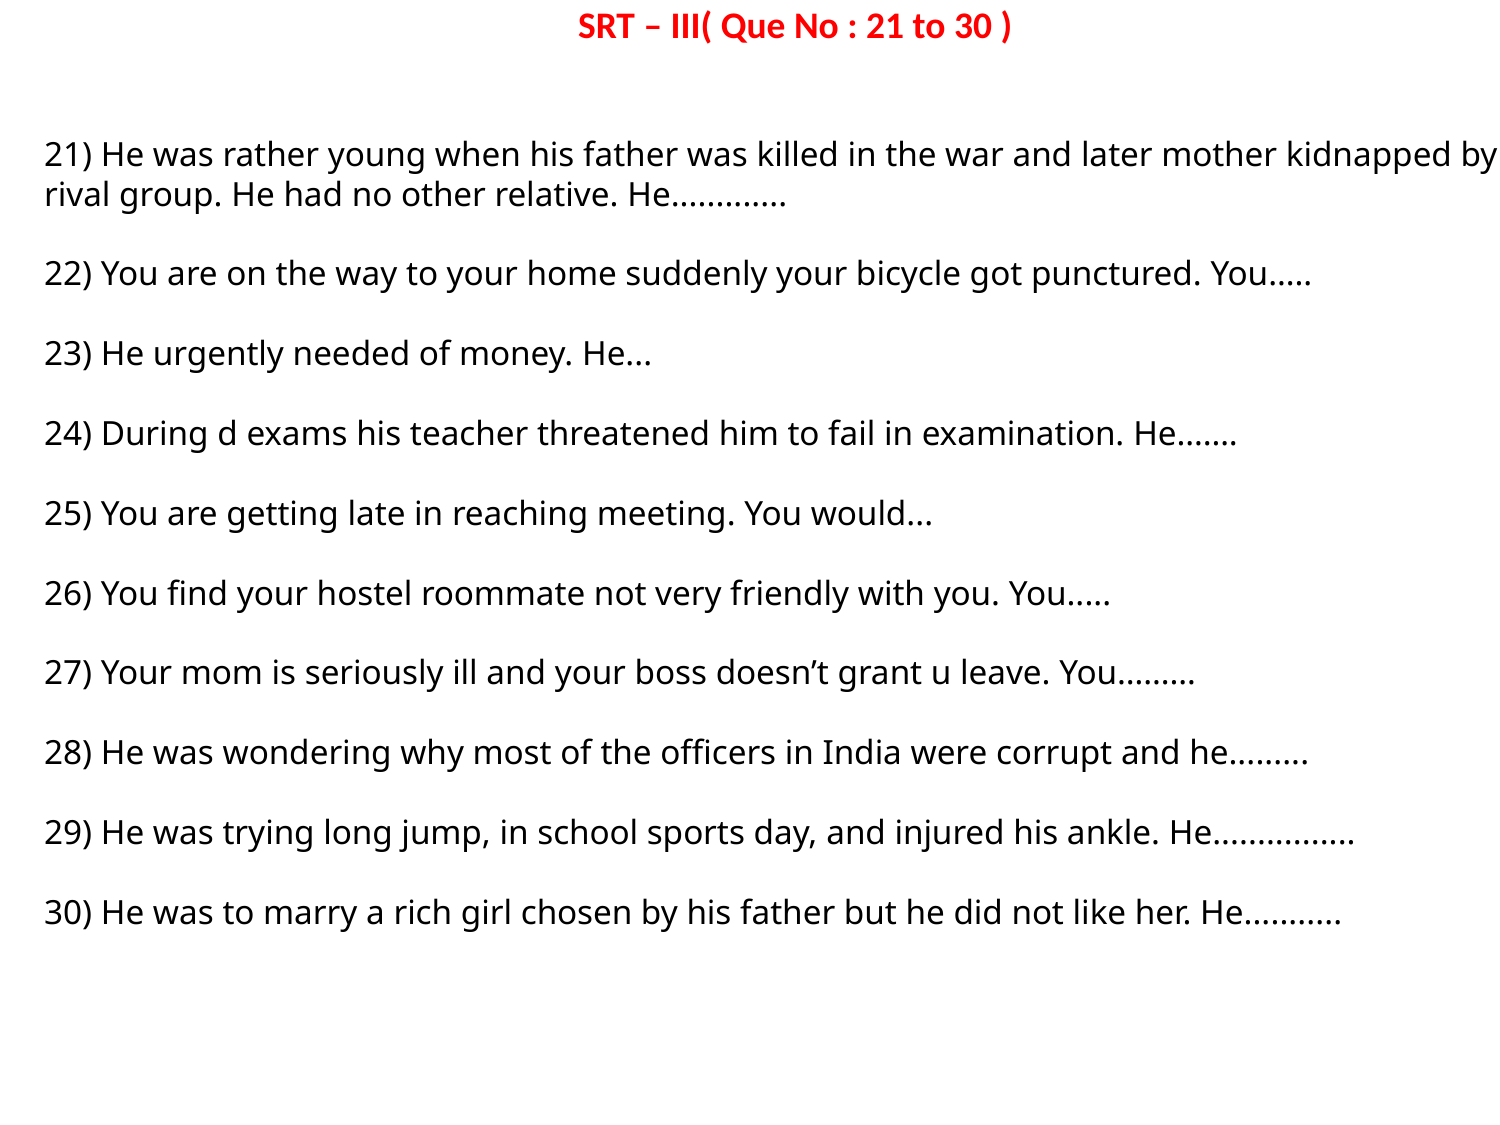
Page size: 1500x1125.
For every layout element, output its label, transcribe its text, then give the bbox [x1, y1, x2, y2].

text_box 21) He was rather young when his father was killed in the war and later mother kidnapped by the rival group. He had no other relative. He............. 22) You are on the way to your home suddenly your bicycle got punctured. You….. 23) He urgently needed of money. He... 24) During d exams his teacher threatened him to fail in examination. He……. 25) You are getting late in reaching meeting. You would... 26) You find your hostel roommate not very friendly with you. You..... 27) Your mom is seriously ill and your boss doesn’t grant u leave. You……… 28) He was wondering why most of the officers in India were corrupt and he......... 29) He was trying long jump, in school sports day, and injured his ankle. He................ 30) He was to marry a rich girl chosen by his father but he did not like her. He........... [29, 125, 1500, 939]
text_box SRT – III( Que No : 21 to 30 ) [563, 0, 1028, 54]
